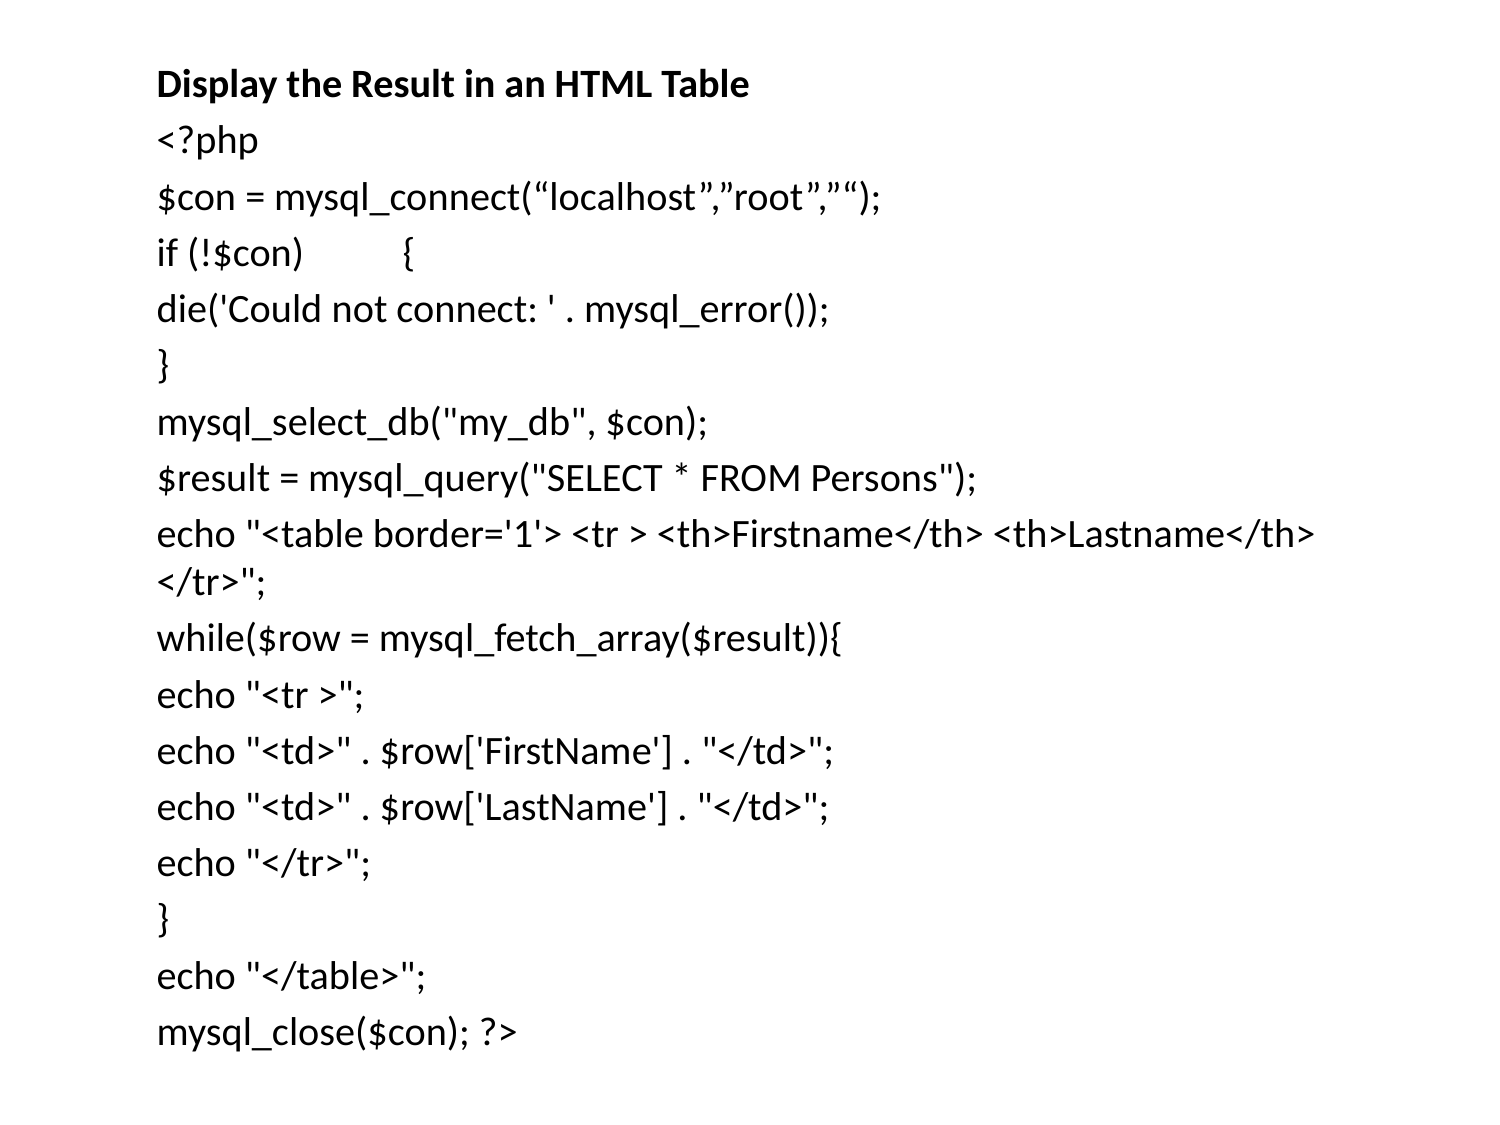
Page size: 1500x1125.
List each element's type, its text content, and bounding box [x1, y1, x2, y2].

list Display the Result in an HTML Table <?php $con = mysql_connect(“localhost”,”root”,”“); if (!$con) { die('Could not connect: ' . mysql_error()); } mysql_select_db("my_db", $con); $result = mysql_query("SELECT * FROM Persons"); echo "<table border='1'> <tr > <th>Firstname</th> <th>Lastname</th> </tr>"; while($row = mysql_fetch_array($result)){ echo "<tr >"; echo "<td>" . $row['FirstName'] . "</td>"; echo "<td>" . $row['LastName'] . "</td>"; echo "</tr>"; } echo "</table>"; mysql_close($con); ?> [75, 50, 1425, 1075]
